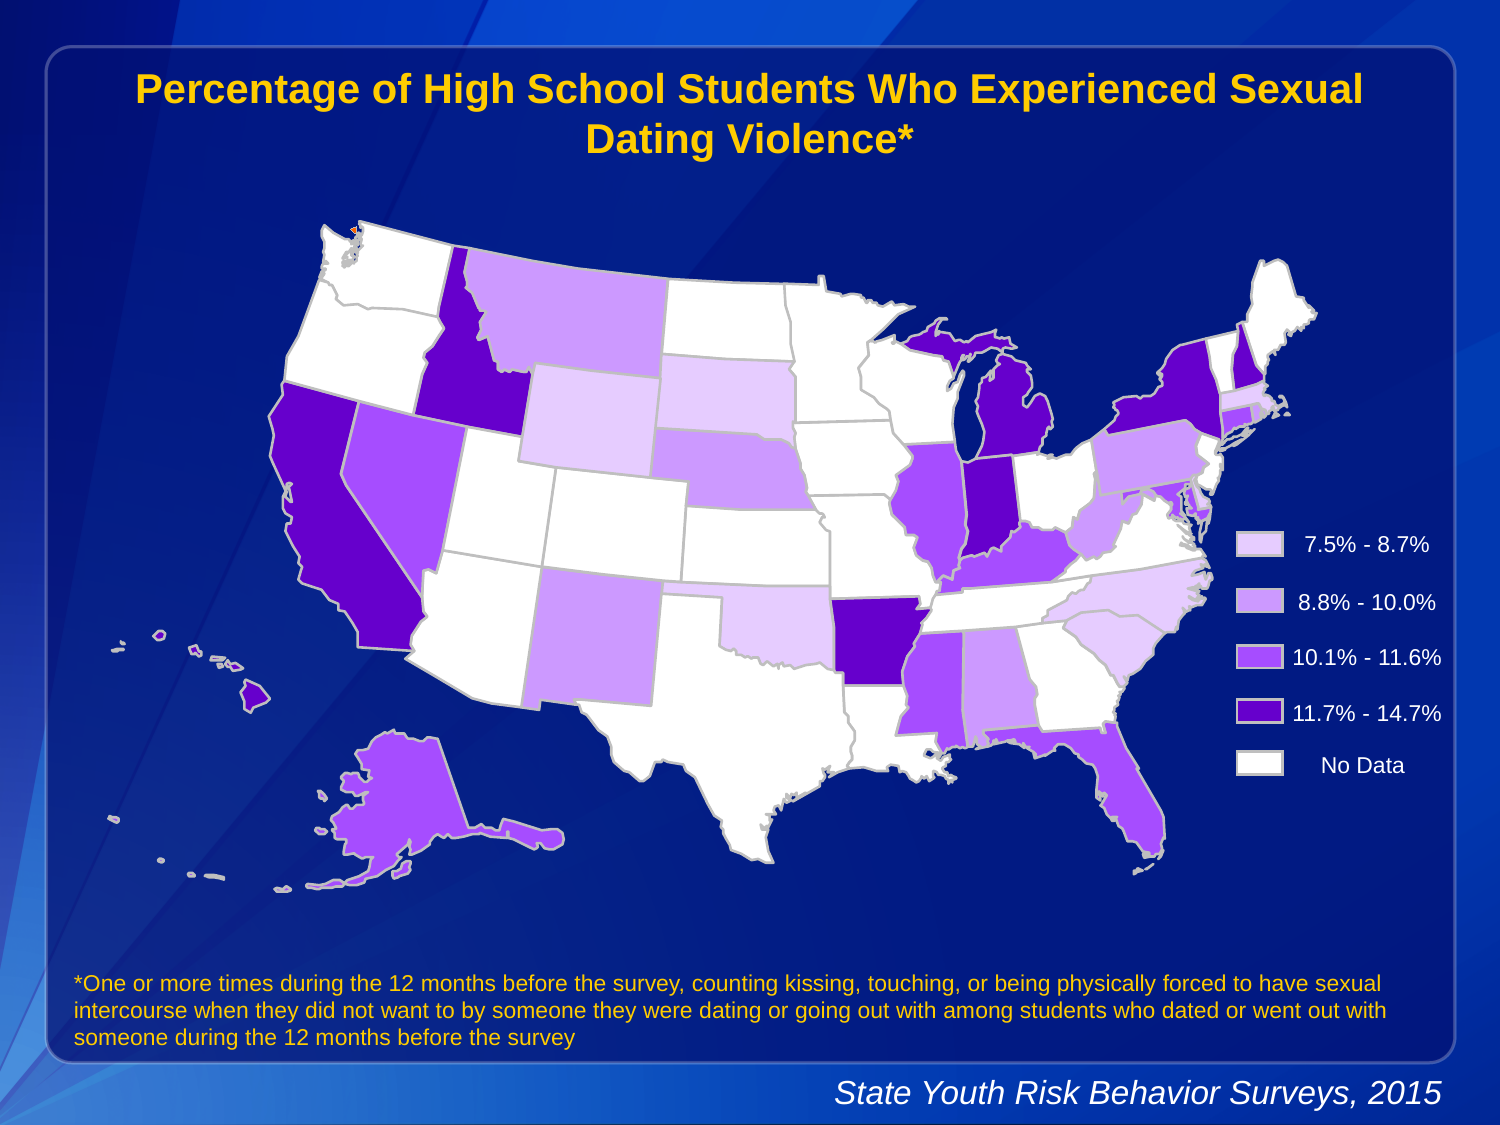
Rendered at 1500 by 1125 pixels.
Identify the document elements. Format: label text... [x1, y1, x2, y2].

text_box [785, 276, 916, 423]
text_box *One or more times during the 12 months before the survey, counting kissing, touching, or being physically forced to have sexual intercourse when they did not want to by someone they were dating or going out with among students who dated or went out with someone during the 12 months before the survey [59, 960, 1428, 1058]
text_box State Youth Risk Behavior Surveys, 2015 [783, 1064, 1458, 1119]
text_box [895, 631, 968, 754]
text_box [1220, 406, 1253, 438]
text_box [111, 630, 271, 714]
text_box [1199, 518, 1208, 543]
text_box [573, 593, 855, 863]
text_box [1236, 751, 1283, 775]
text_box [1191, 476, 1212, 509]
text_box [889, 442, 967, 582]
text_box [984, 722, 1165, 858]
title Percentage of High School Students Who Experienced Sexual Dating Violence* [71, 54, 1428, 241]
text_box [1133, 868, 1143, 875]
text_box [414, 245, 532, 436]
text_box [405, 551, 542, 708]
text_box [1091, 420, 1209, 495]
text_box [1051, 494, 1206, 582]
text_box 7.5% - 8.7% [1289, 522, 1446, 565]
text_box [661, 581, 833, 669]
text_box [464, 248, 668, 378]
text_box [1012, 439, 1096, 533]
text_box [651, 429, 816, 510]
text_box [1205, 331, 1239, 394]
text_box [844, 685, 957, 784]
text_box 10.1% - 11.6% [1277, 634, 1457, 677]
text_box [1242, 259, 1317, 375]
text_box [442, 426, 556, 567]
text_box [681, 506, 829, 586]
text_box [920, 576, 1092, 634]
text_box [661, 278, 795, 361]
text_box [809, 495, 940, 608]
text_box [522, 567, 662, 710]
text_box [959, 454, 1020, 560]
text_box [793, 421, 913, 500]
text_box [1196, 433, 1223, 495]
text_box [1063, 610, 1165, 687]
text_box [518, 362, 661, 478]
text_box [1218, 427, 1255, 451]
text_box No Data [1306, 742, 1420, 786]
text_box [1104, 338, 1223, 444]
text_box [1232, 322, 1265, 390]
text_box [1272, 412, 1280, 418]
text_box [268, 380, 428, 652]
text_box [319, 241, 452, 316]
text_box [1065, 471, 1156, 559]
text_box [858, 335, 965, 445]
text_box [1015, 621, 1125, 733]
text_box [1251, 404, 1267, 423]
text_box [975, 353, 1053, 458]
text_box [902, 318, 1017, 376]
text_box [963, 628, 1038, 750]
text_box [1236, 645, 1277, 669]
text_box [1043, 558, 1213, 634]
text_box [341, 402, 467, 598]
text_box 8.8% - 10.0% [1283, 580, 1452, 623]
text_box [284, 279, 444, 416]
text_box [1236, 699, 1277, 723]
text_box [1236, 589, 1283, 612]
text_box [830, 596, 931, 685]
text_box [1220, 380, 1288, 414]
text_box [935, 521, 1080, 594]
picture [0, 0, 1500, 1125]
text_box [1122, 479, 1212, 524]
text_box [108, 729, 565, 892]
text_box [1236, 532, 1283, 556]
text_box 11.7% - 14.7% [1277, 690, 1457, 734]
text_box [542, 468, 688, 582]
text_box [656, 353, 796, 449]
